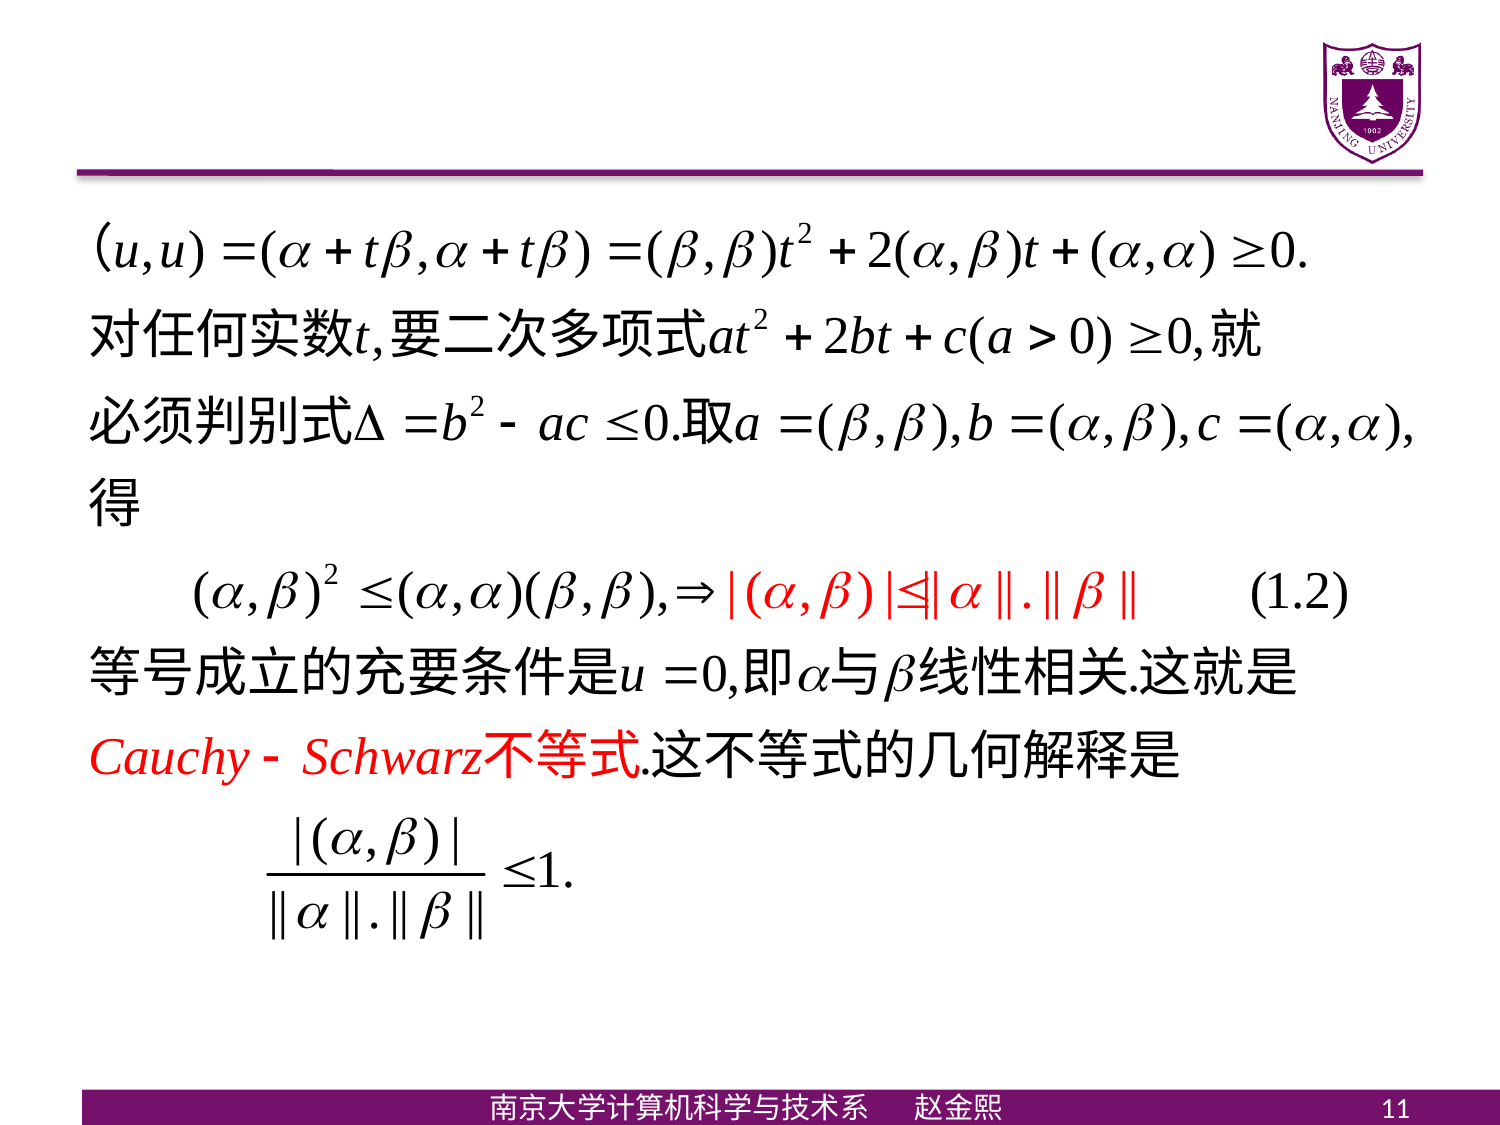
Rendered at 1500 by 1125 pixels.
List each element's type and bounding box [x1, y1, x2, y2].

picture [1323, 42, 1421, 164]
text_box [81, 207, 1425, 953]
